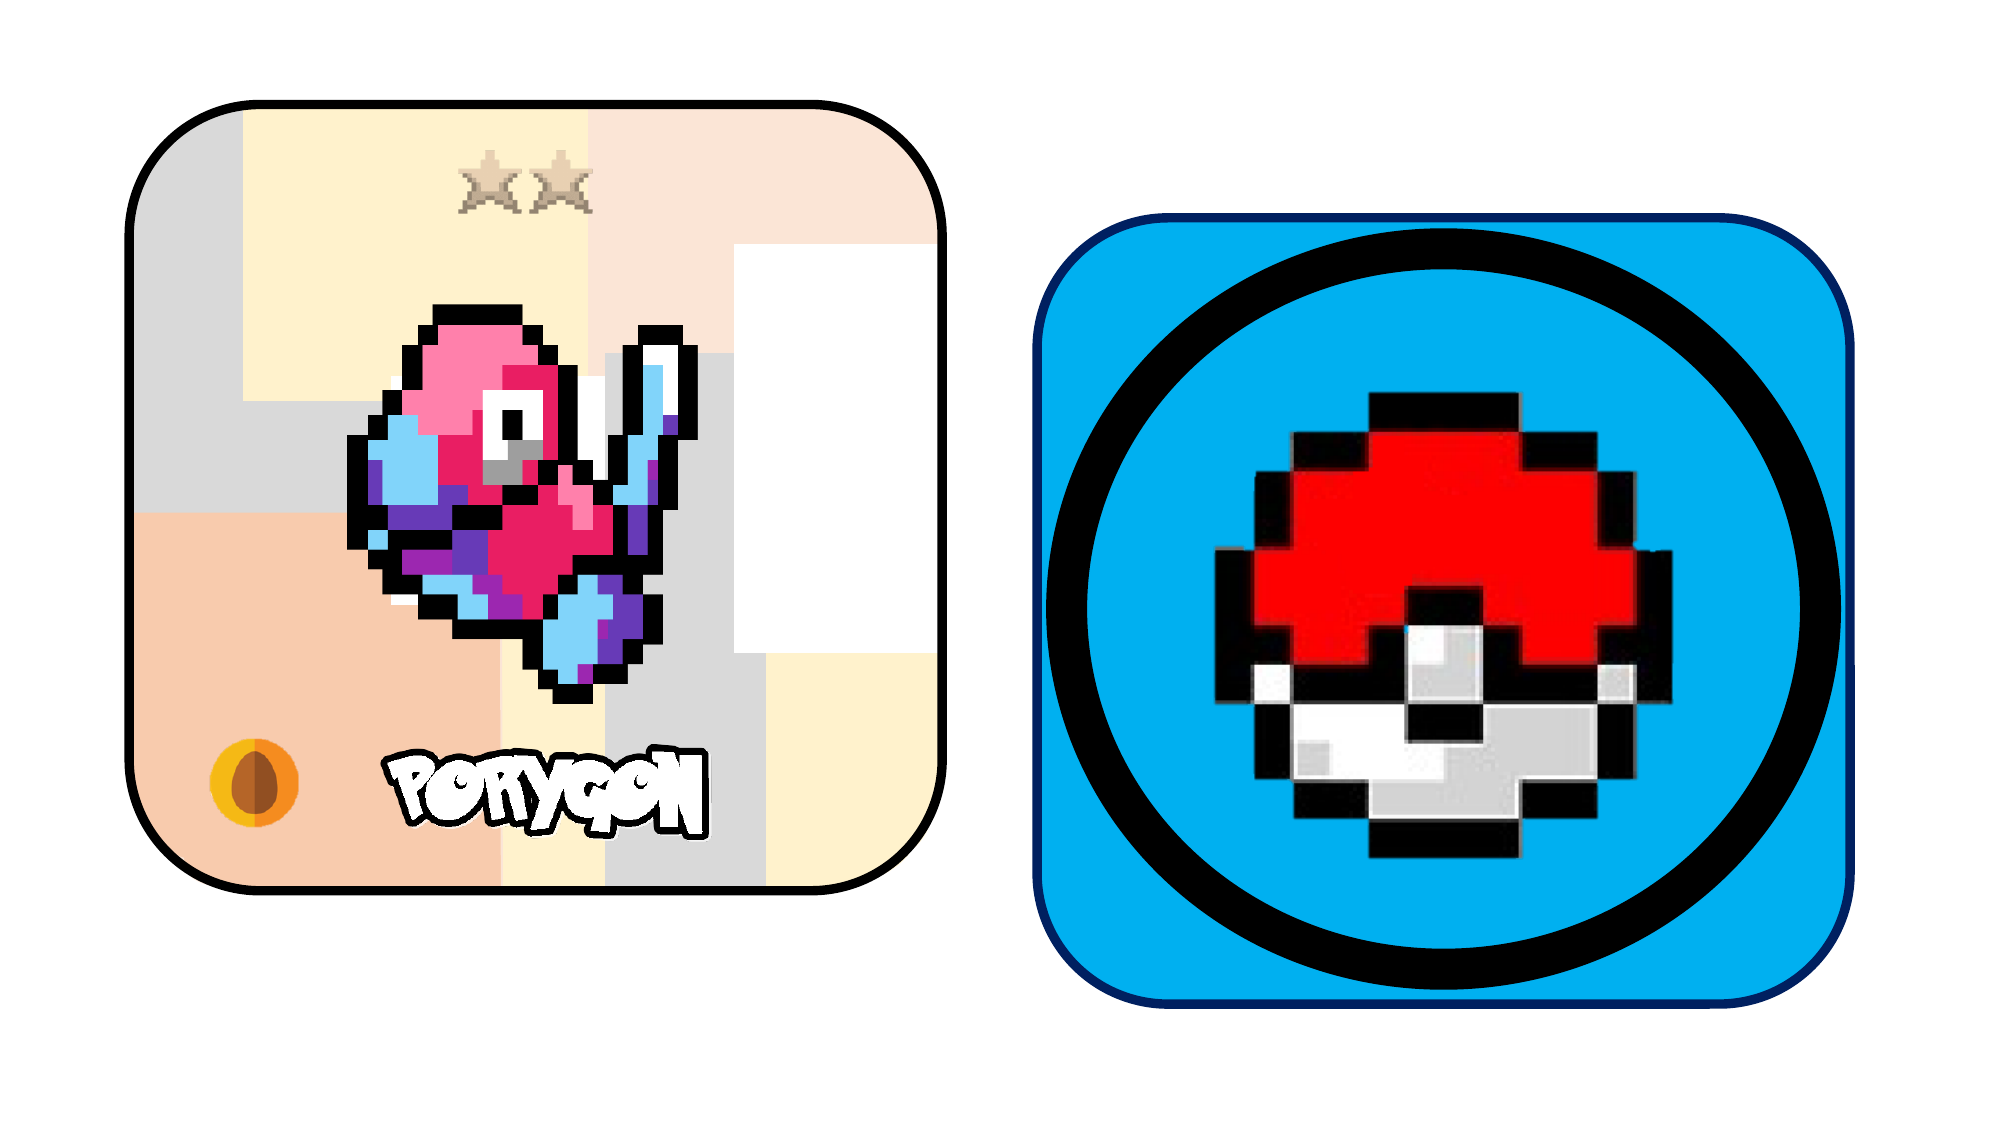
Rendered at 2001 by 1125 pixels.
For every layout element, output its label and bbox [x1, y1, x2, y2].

text_box [126, 103, 945, 893]
text_box [1037, 217, 1851, 1005]
